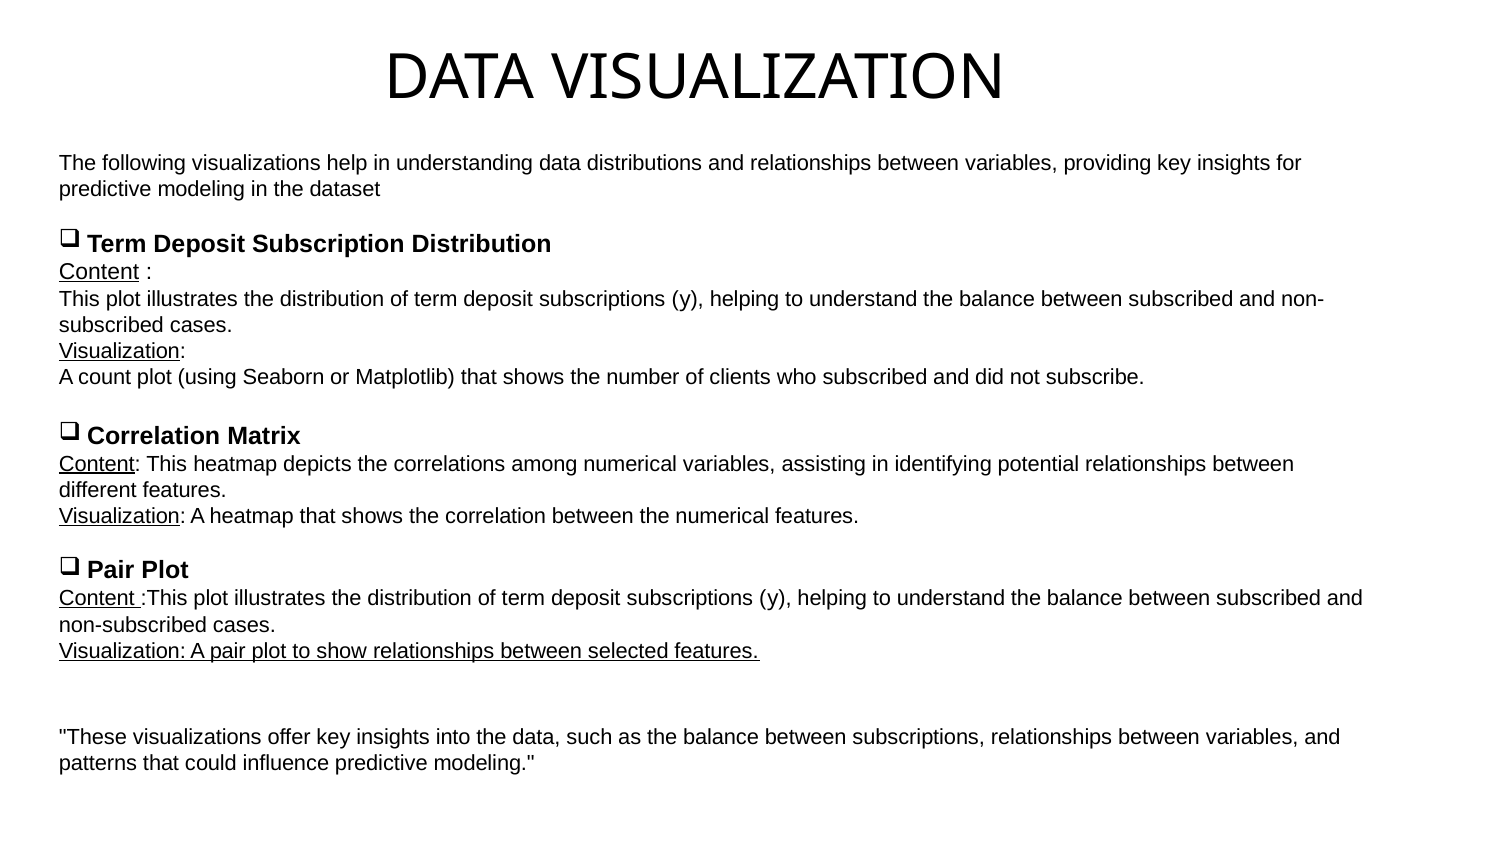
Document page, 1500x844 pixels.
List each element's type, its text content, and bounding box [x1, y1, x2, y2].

text_box The following visualizations help in understanding data distributions and relationships between variables, providing key insights for predictive modeling in the dataset Term Deposit Subscription Distribution Content : This plot illustrates the distribution of term deposit subscriptions (y), helping to understand the balance between subscribed and non-subscribed cases. Visualization: A count plot (using Seaborn or Matplotlib) that shows the number of clients who subscribed and did not subscribe. Correlation Matrix Content: This heatmap depicts the correlations among numerical variables, assisting in identifying potential relationships between different features. Visualization: A heatmap that shows the correlation between the numerical features. Pair Plot Content :This plot illustrates the distribution of term deposit subscriptions (y), helping to understand the balance between subscribed and non-subscribed cases. Visualization: A pair plot to show relationships between selected features. "These visualizations offer key insights into the data, such as the balance between subscriptions, relationships between variables, and patterns that could influence predictive modeling." [44, 140, 1395, 839]
title DATA VISUALIZATION [0, 80, 1425, 141]
